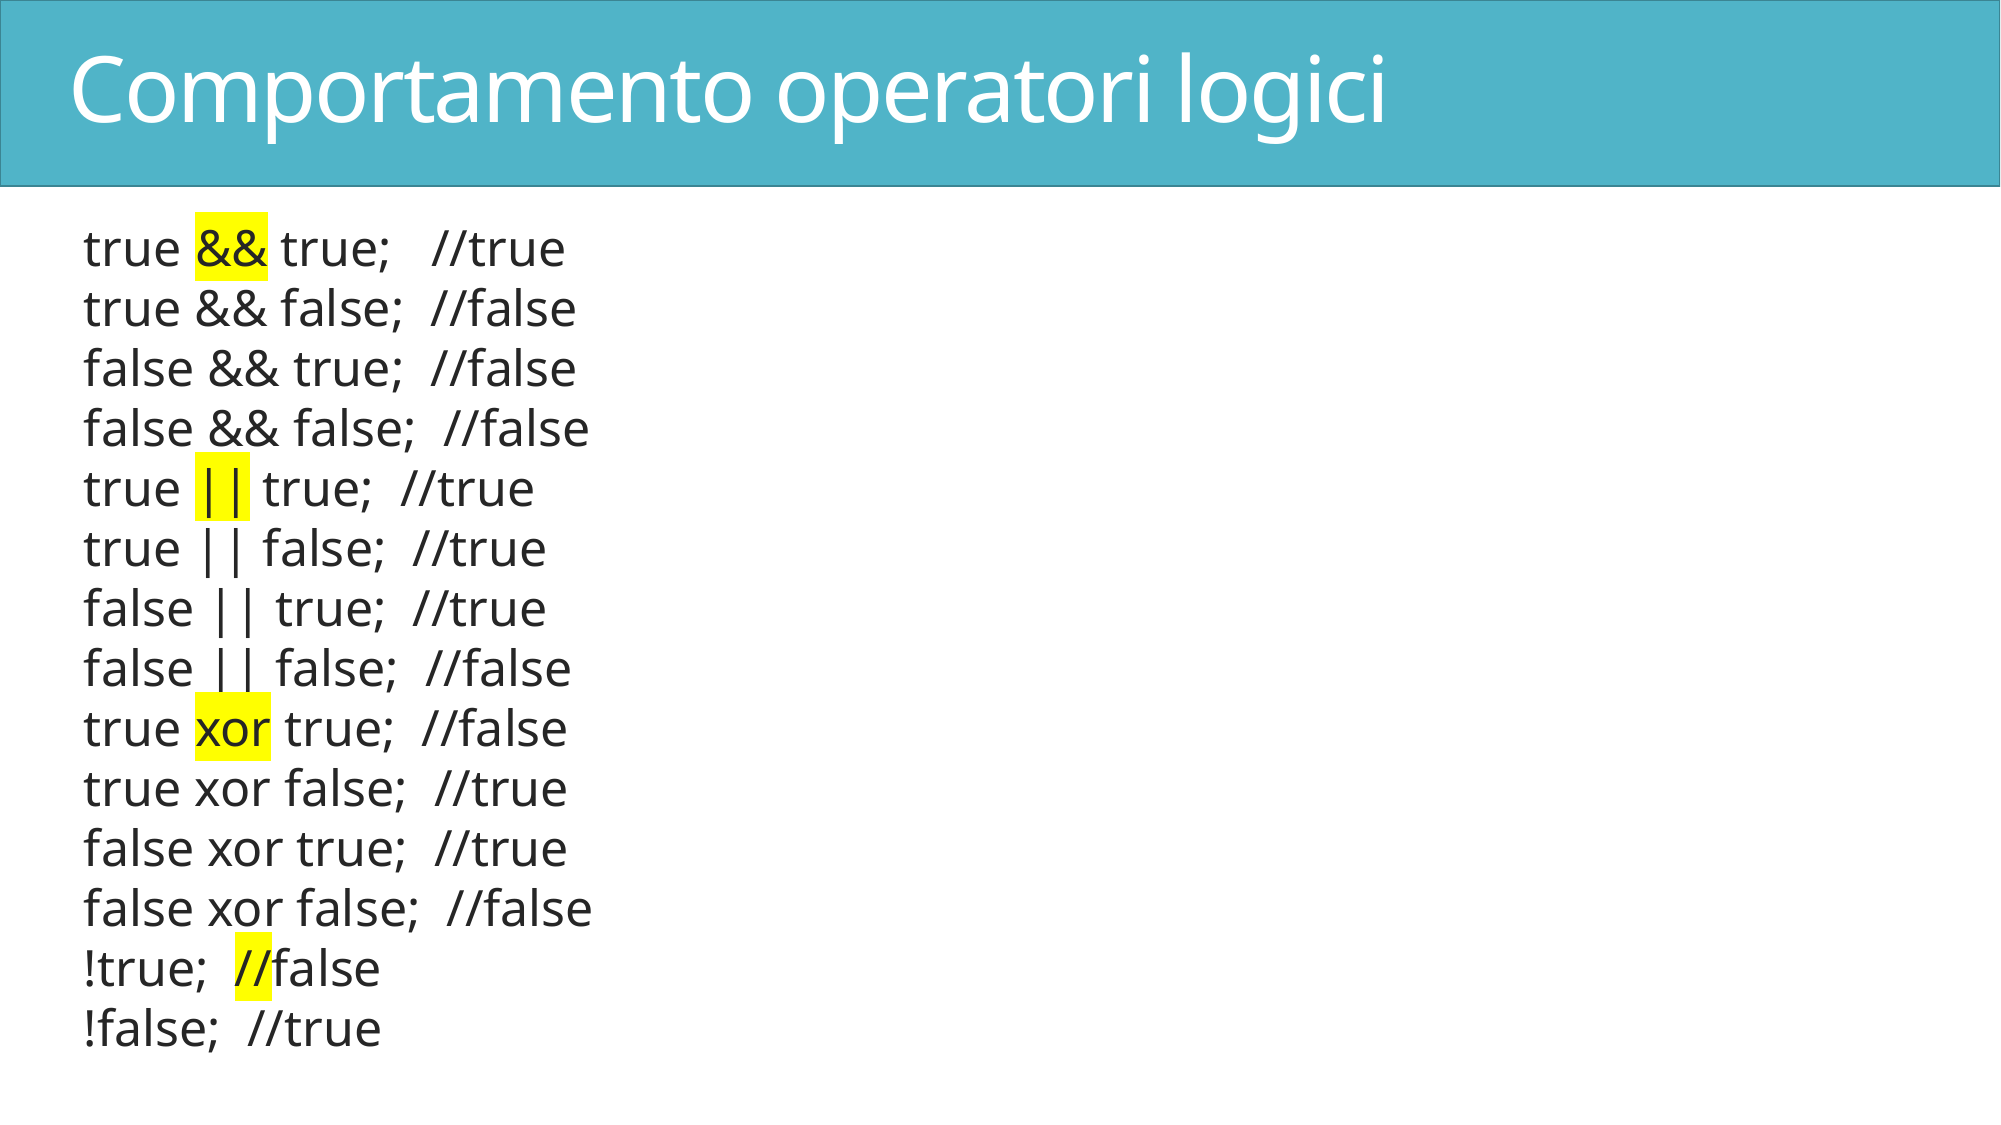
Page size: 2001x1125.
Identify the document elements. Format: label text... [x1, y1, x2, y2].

title Comportamento operatori logici [53, 19, 1949, 170]
list true && true; //true true && false; //false false && true; //false false && false; //false true || true; //true true || false; //true false || true; //true false || false; //false true xor true; //false true xor false; //true false xor true; //true false xor false; //false !true; //false !false; //true [53, 208, 671, 1070]
